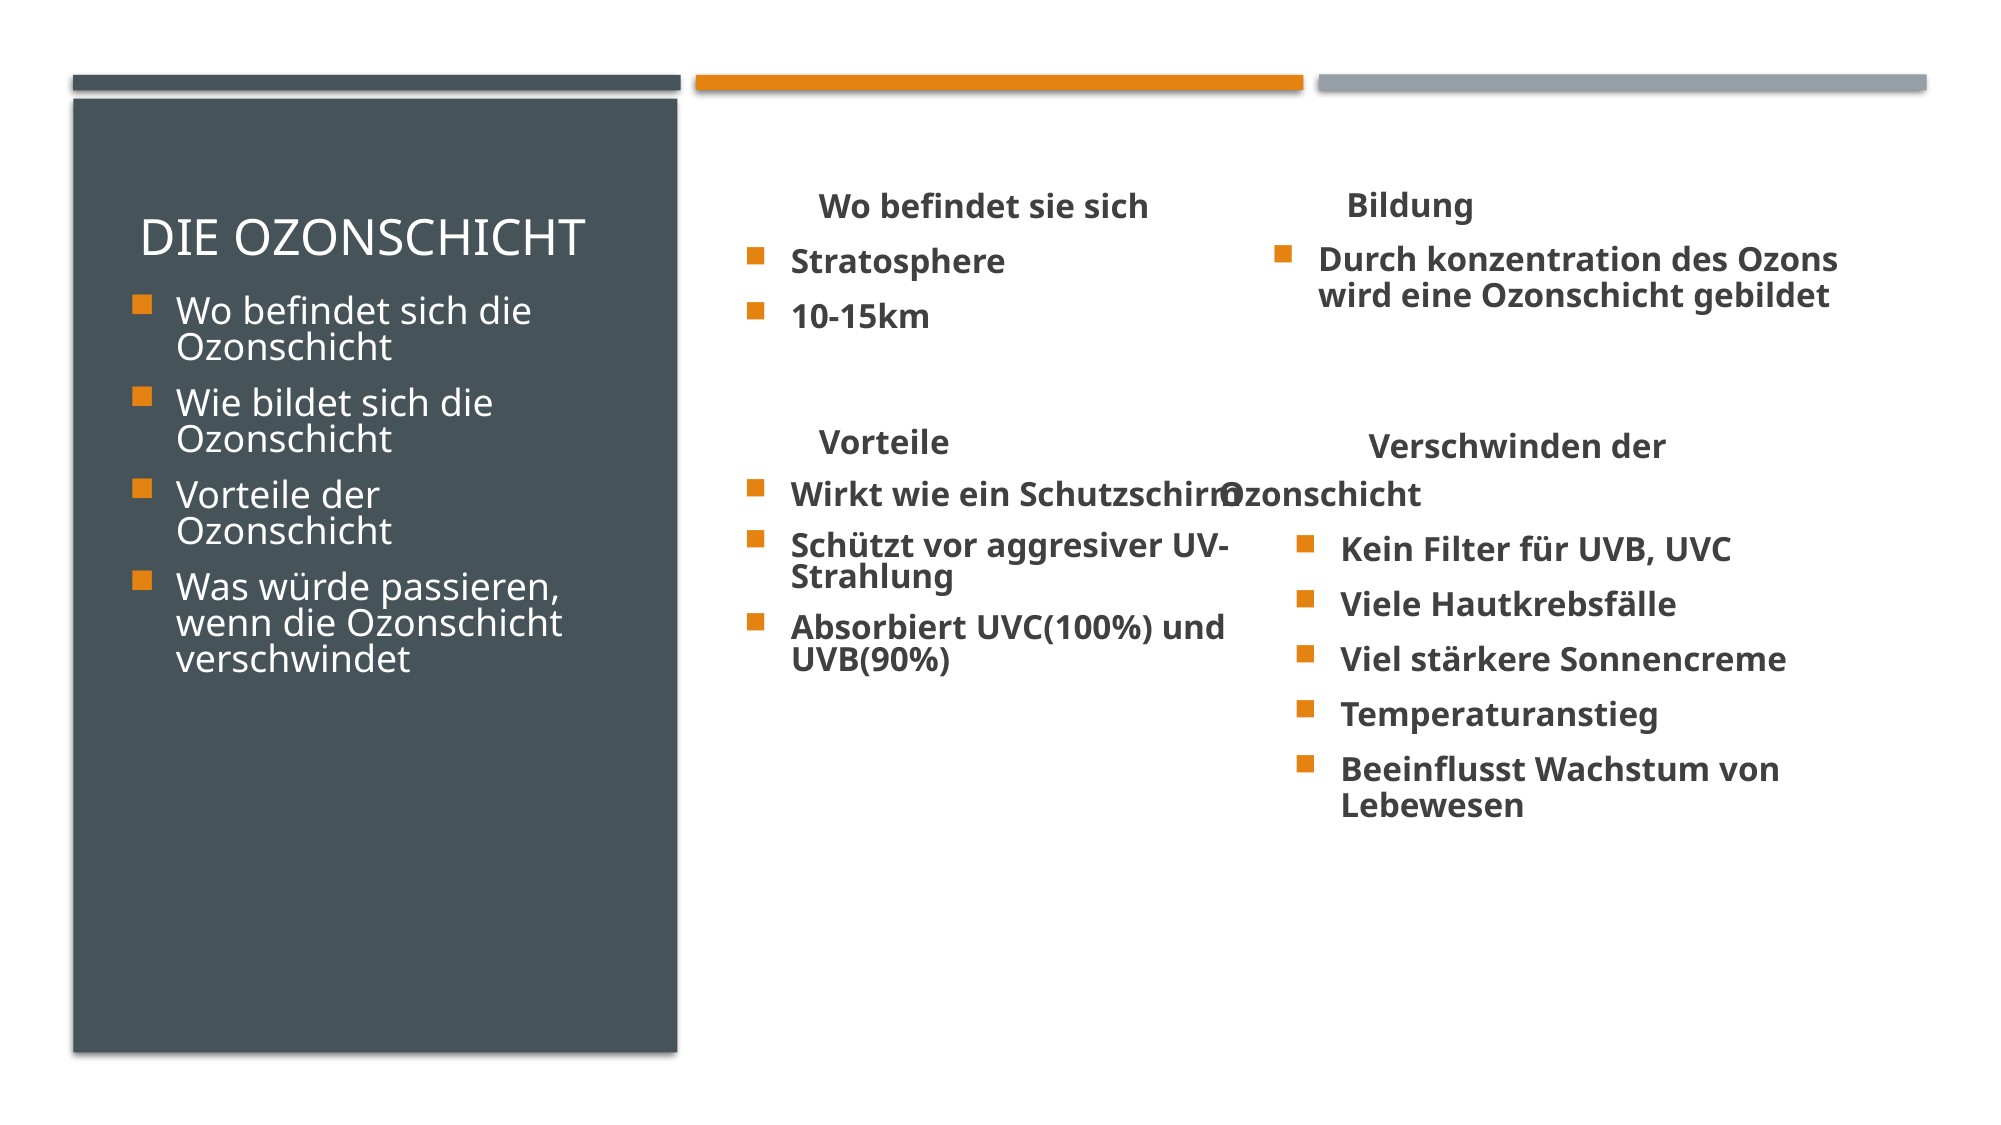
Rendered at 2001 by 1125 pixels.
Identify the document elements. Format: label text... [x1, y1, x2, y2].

text_box Bildung Durch konzentration des Ozons wird eine Ozonschicht gebildet [1181, 172, 1885, 518]
text_box Wo befindet sie sich Stratosphere 10-15km [653, 174, 1181, 409]
list Wo befindet sich die Ozonschicht Wie bildet sich die Ozonschicht Vorteile der Ozonschicht Was würde passieren, wenn die Ozonschicht verschwindet [38, 288, 579, 832]
title Die Ozonschicht [124, 144, 622, 273]
text_box Verschwinden der Ozonschicht Kein Filter für UVB, UVC Viele Hautkrebsfälle Viel stärkere Sonnencreme Temperaturanstieg Beeinflusst Wachstum von Lebewesen [1203, 410, 1861, 832]
text_box Vorteile Wirkt wie ein Schutzschirm Schützt vor aggresiver UV-Strahlung Absorbiert UVC(100%) und UVB(90%) [653, 409, 1293, 849]
